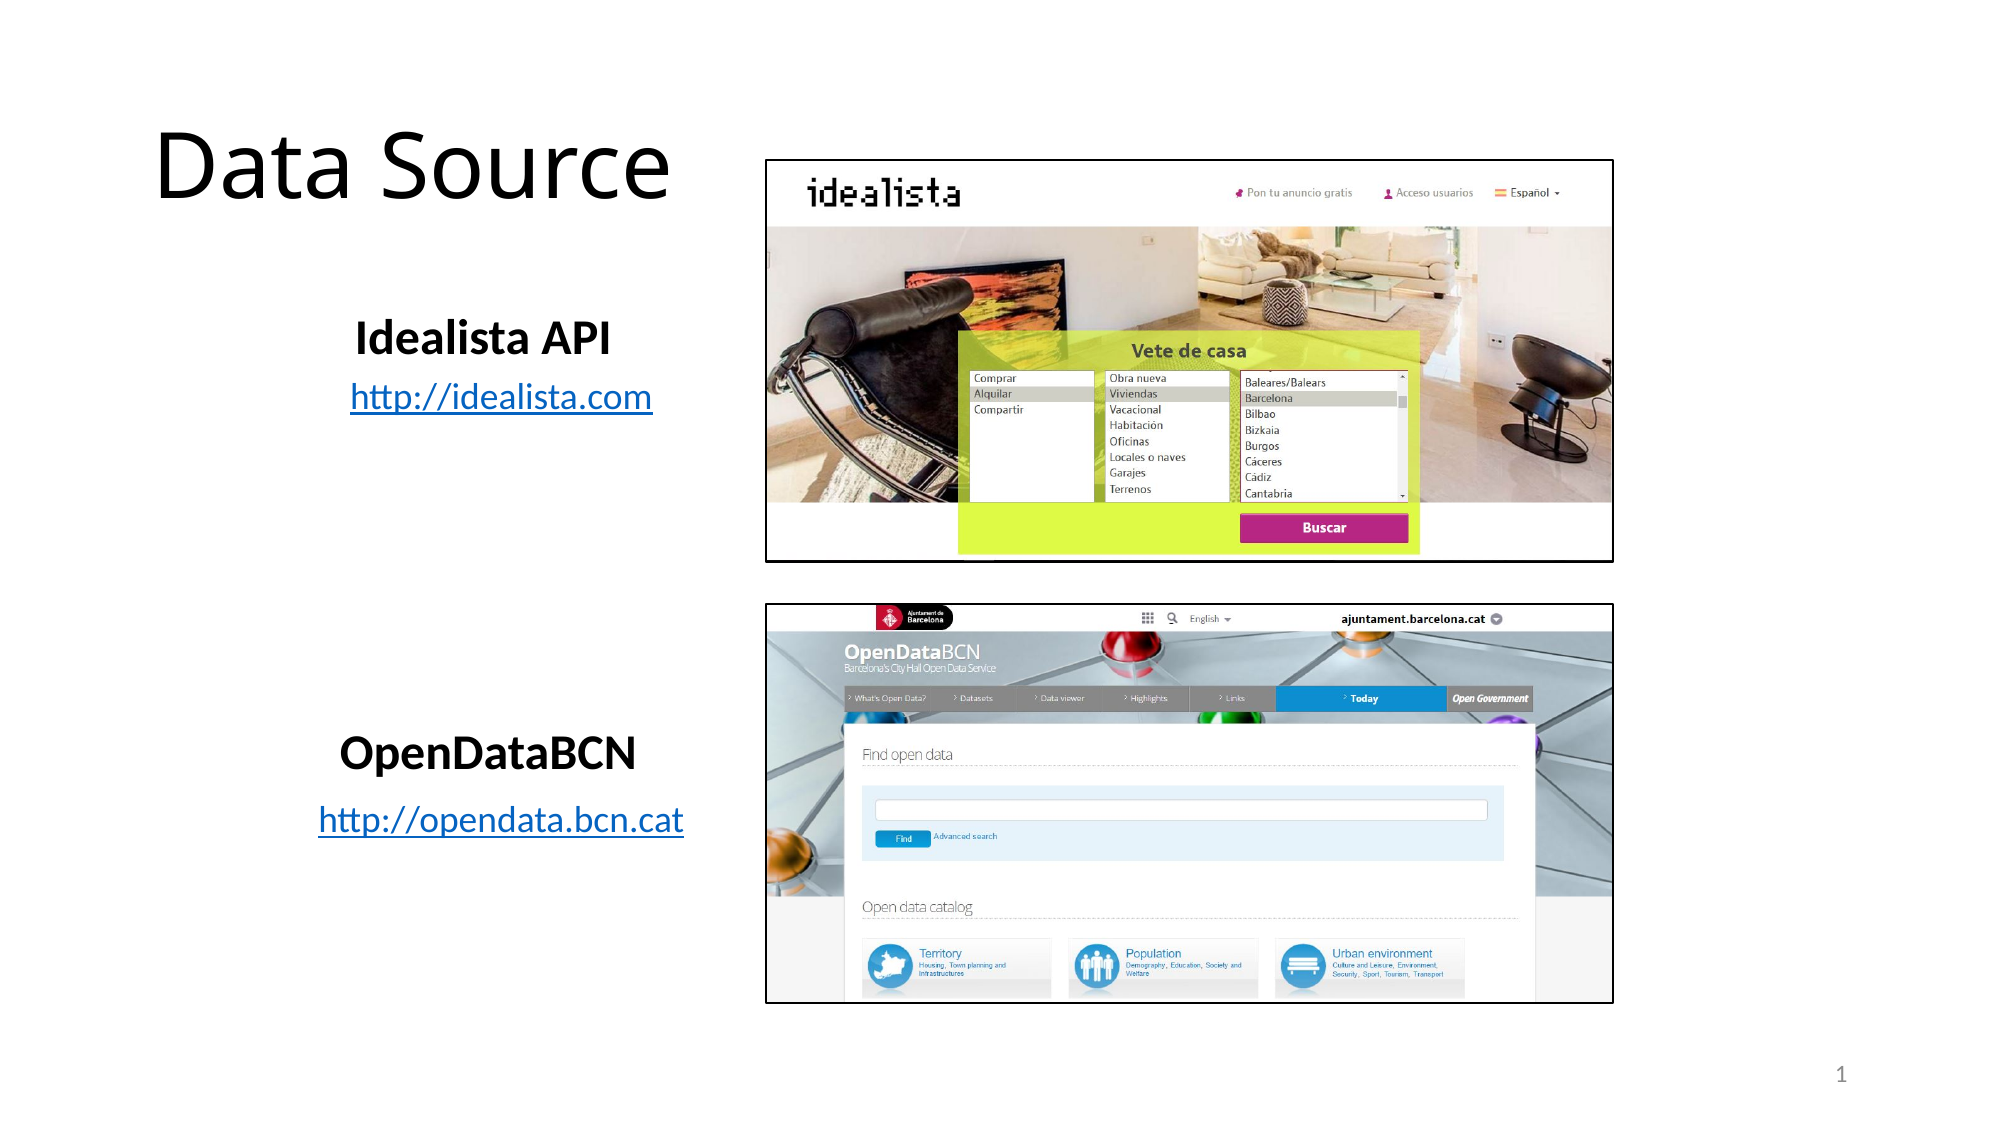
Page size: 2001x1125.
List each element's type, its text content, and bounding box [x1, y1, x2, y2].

slide_number 1 [1412, 1042, 1863, 1103]
picture [766, 161, 1612, 561]
picture [766, 604, 1612, 1002]
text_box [332, 296, 693, 426]
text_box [300, 712, 703, 895]
title Data Source [137, 59, 1863, 278]
